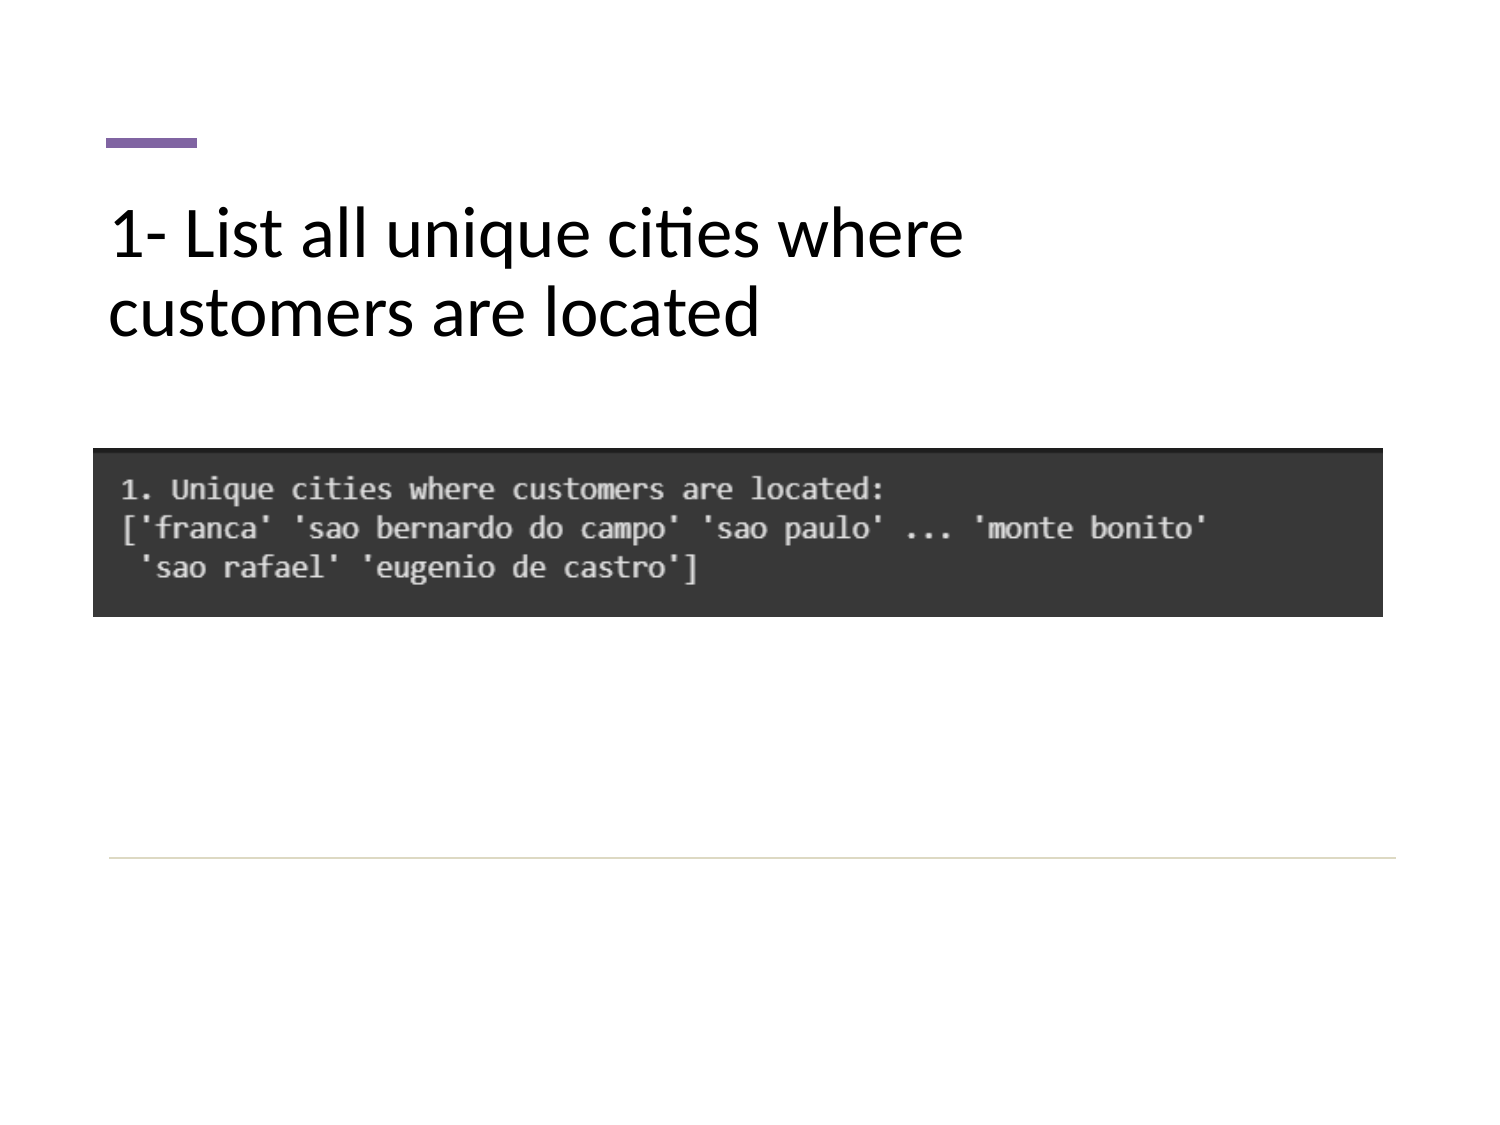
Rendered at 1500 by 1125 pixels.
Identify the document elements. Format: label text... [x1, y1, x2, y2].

picture [93, 448, 1384, 617]
title 1- List all unique cities where customers are located [93, 187, 1069, 373]
